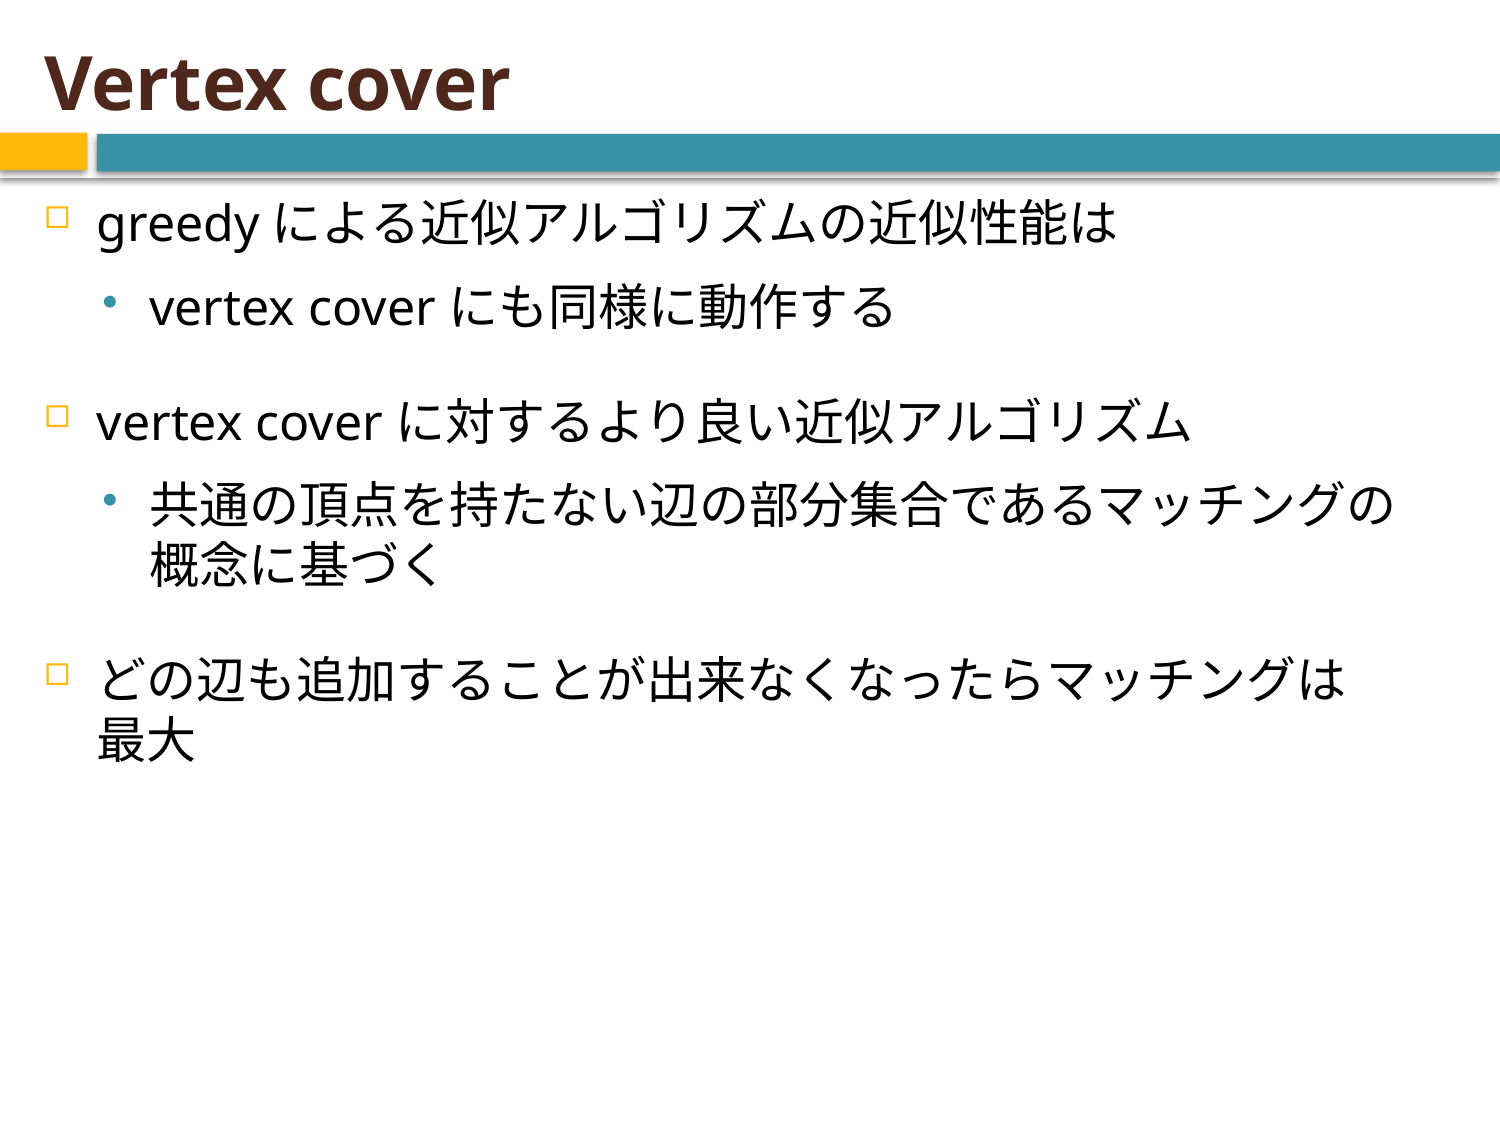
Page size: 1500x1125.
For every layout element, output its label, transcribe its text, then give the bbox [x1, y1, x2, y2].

title Vertex cover [29, 30, 1471, 131]
